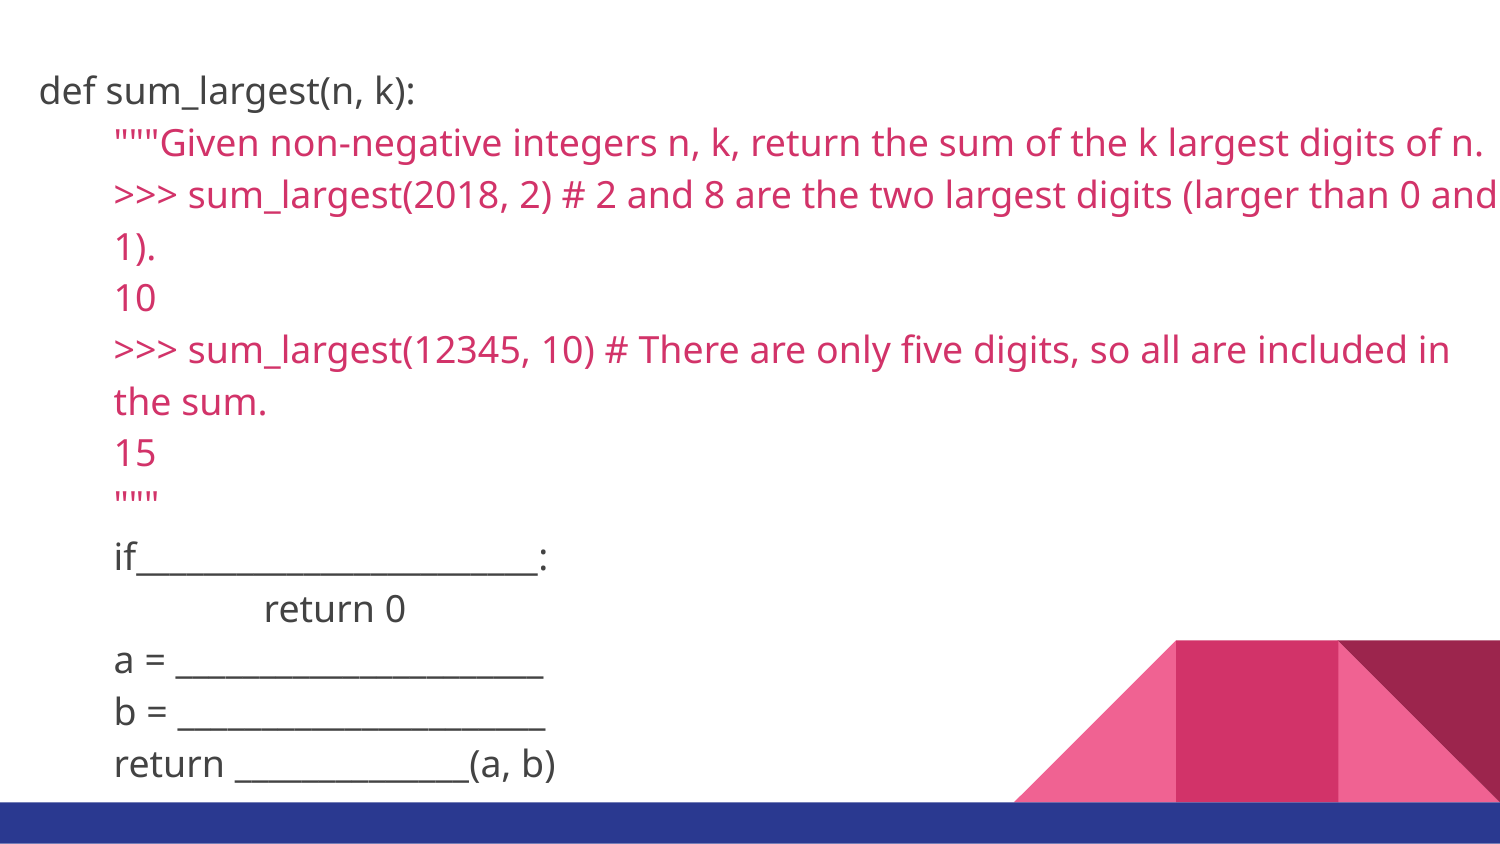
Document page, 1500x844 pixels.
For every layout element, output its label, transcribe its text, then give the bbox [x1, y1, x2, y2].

list def sum_largest(n, k): """Given non-negative integers n, k, return the sum of the k largest digits of n. >>> sum_largest(2018, 2) # 2 and 8 are the two largest digits (larger than 0 and 1). 10 >>> sum_largest(12345, 10) # There are only five digits, so all are included in the sum. 15 """ if________________________: return 0 a = ______________________ b = ______________________ return ______________(a, b) [23, 45, 1500, 758]
